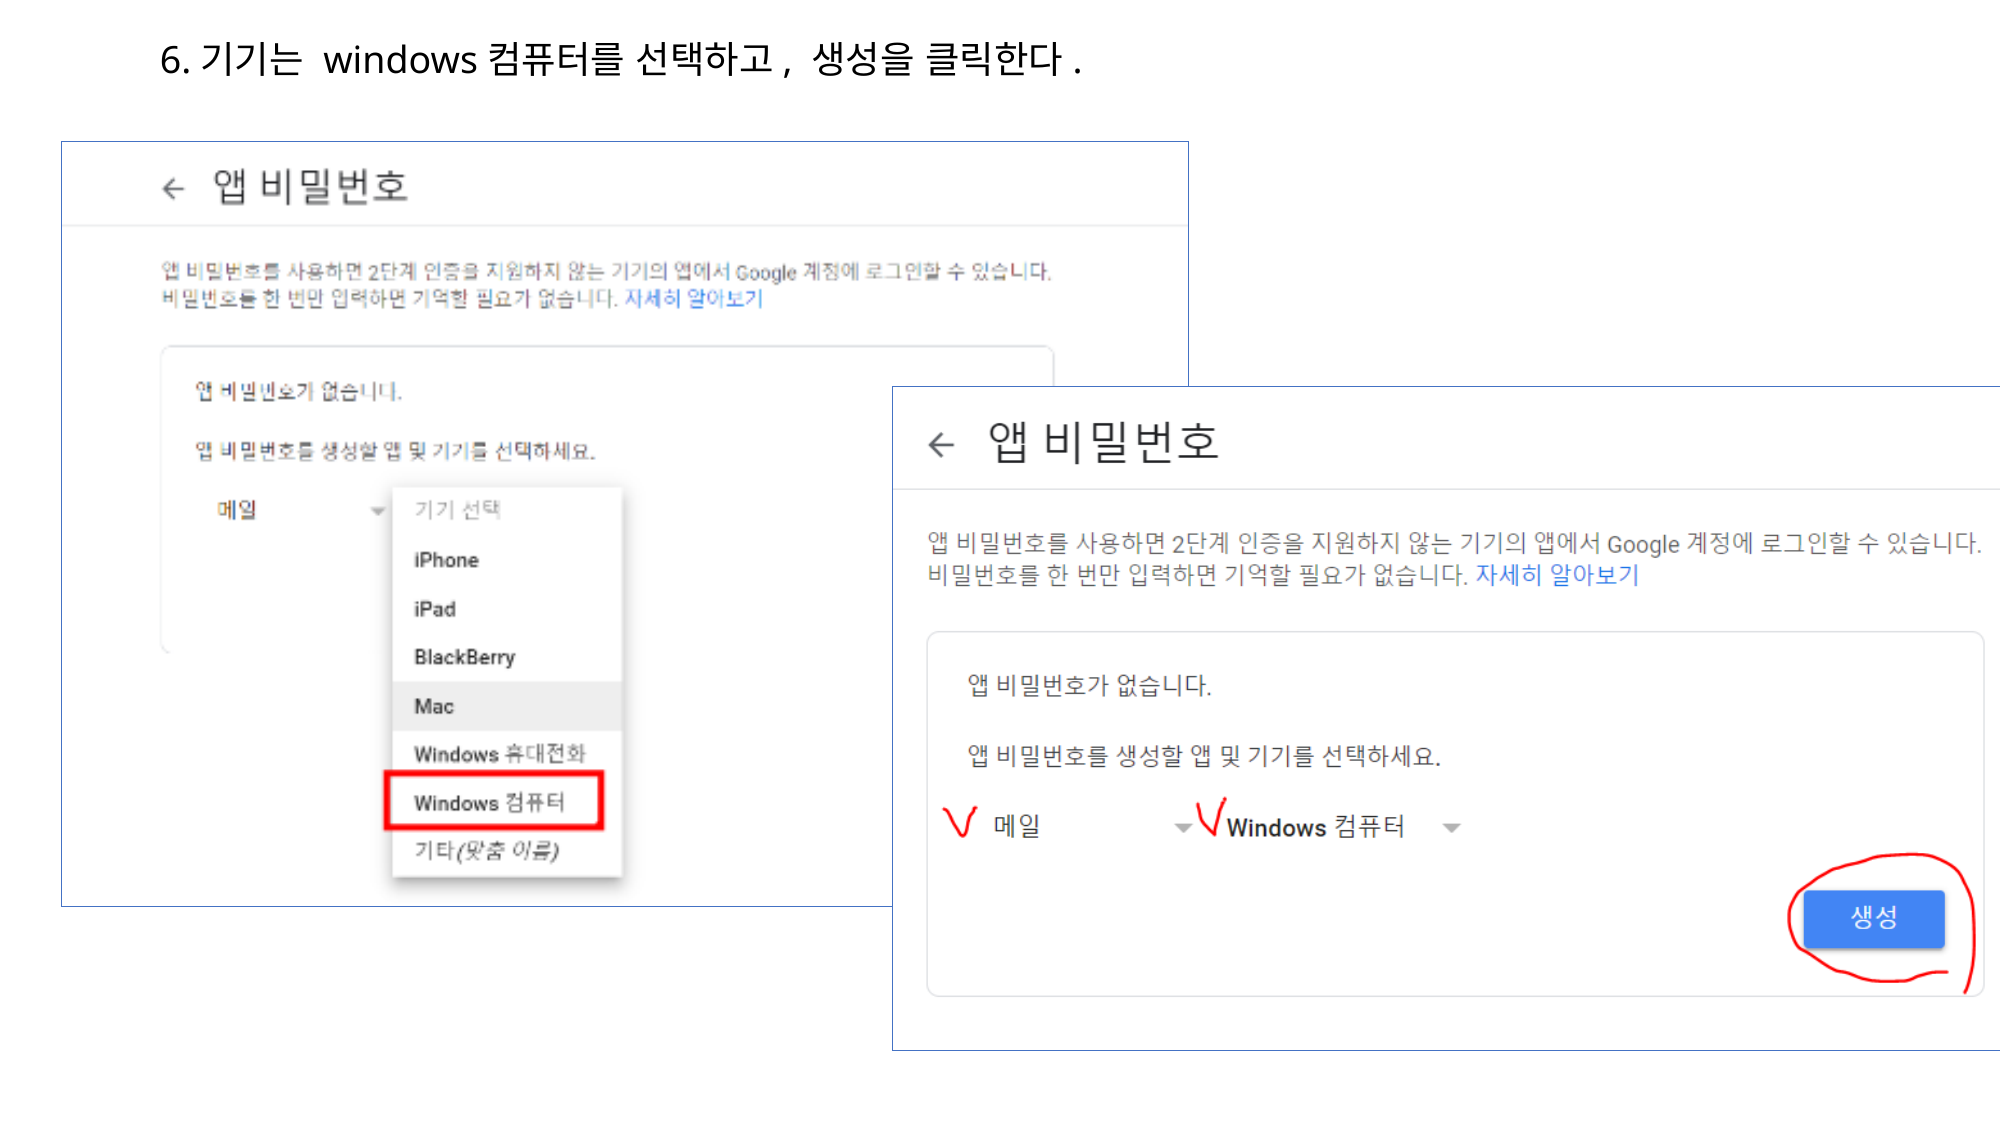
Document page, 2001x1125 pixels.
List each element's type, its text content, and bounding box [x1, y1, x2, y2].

picture [61, 141, 2000, 1051]
text_box 6.기기는 windows컴퓨터를 선택하고, 생성을 클릭한다. [145, 28, 1677, 89]
